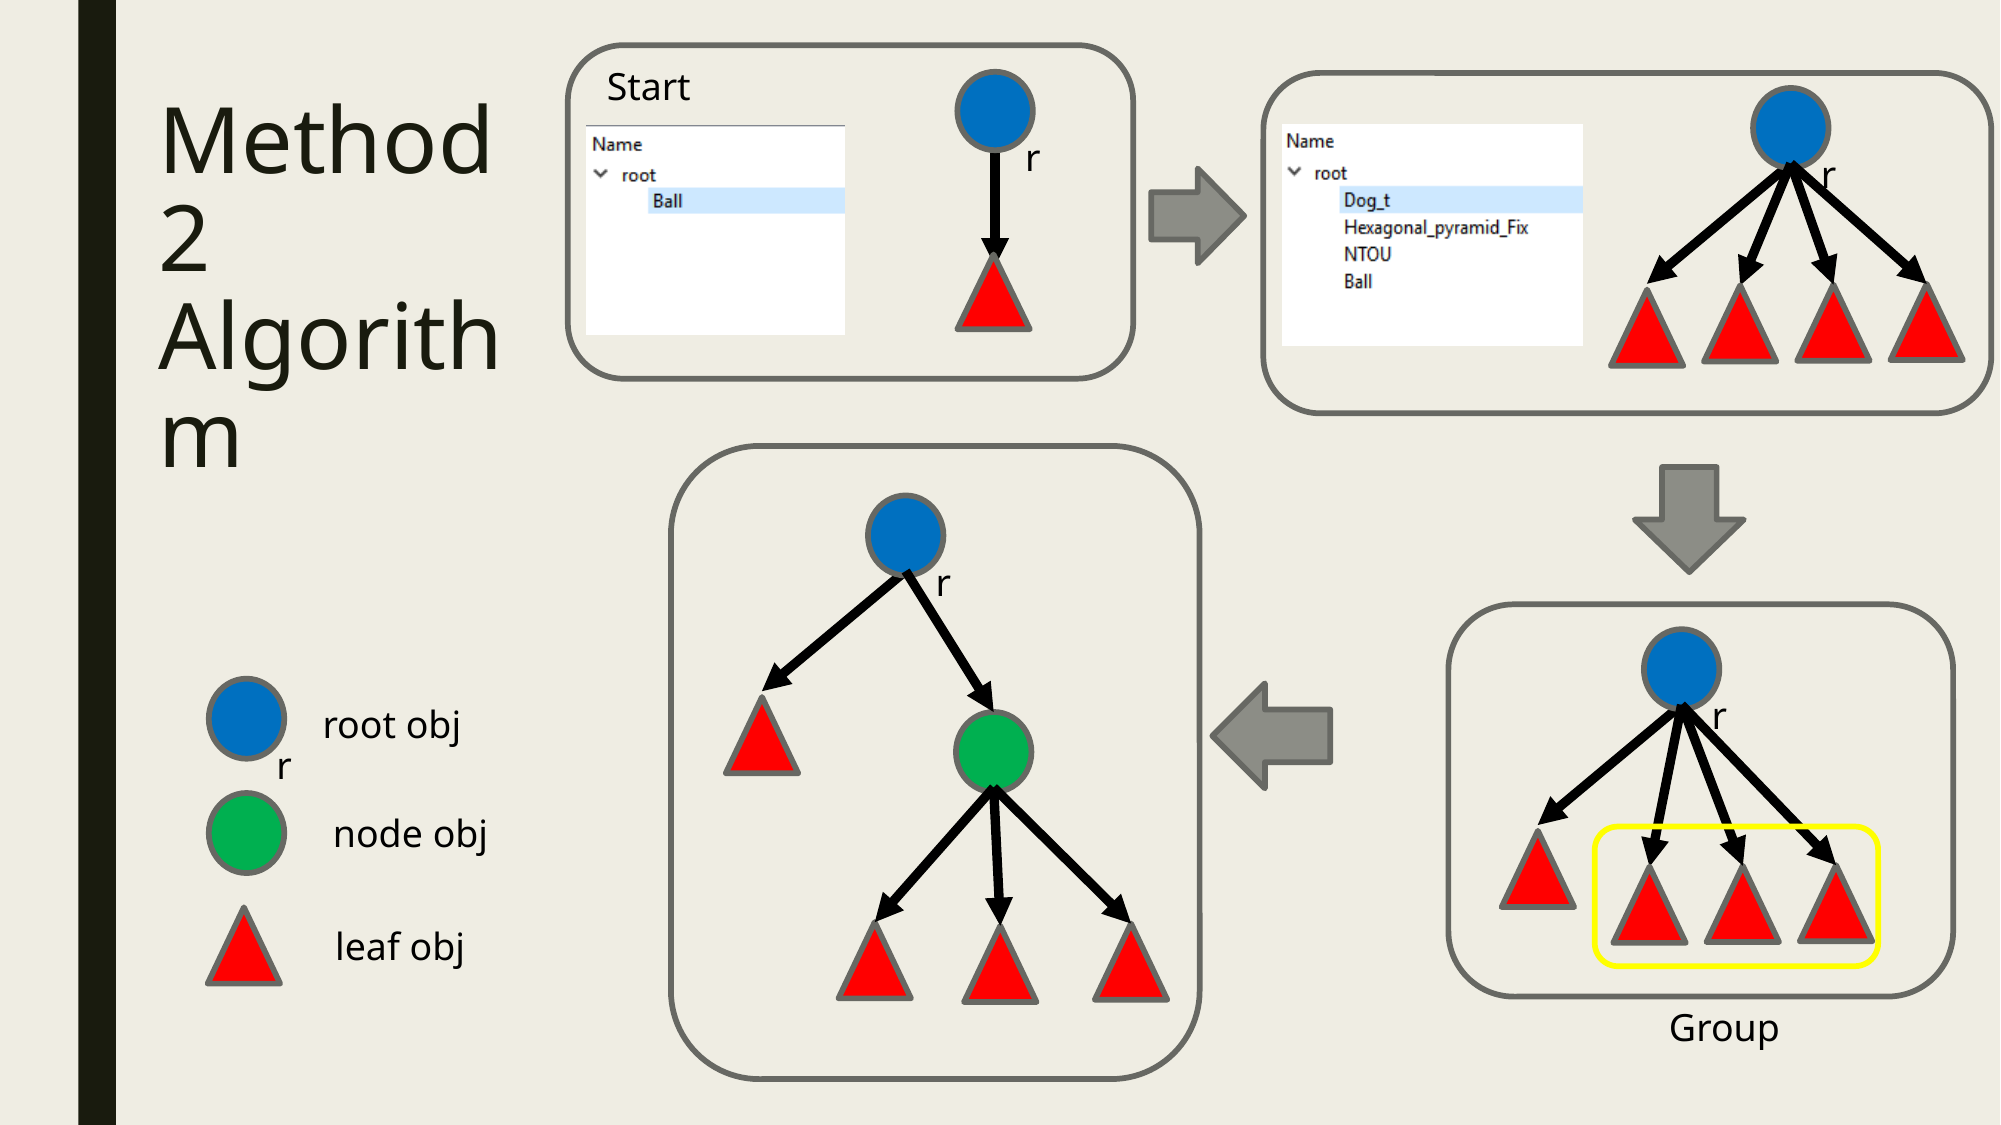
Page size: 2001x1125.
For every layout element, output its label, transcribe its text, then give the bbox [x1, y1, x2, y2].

text_box [1209, 680, 1334, 792]
text_box leaf obj [320, 915, 481, 975]
text_box [1148, 165, 1248, 266]
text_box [567, 45, 1134, 379]
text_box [1263, 72, 1992, 414]
text_box [1632, 464, 1747, 576]
text_box [205, 790, 288, 876]
text_box [205, 904, 283, 987]
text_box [208, 678, 298, 775]
text_box root obj [307, 693, 477, 754]
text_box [1448, 604, 1954, 1058]
title Method 2 Algorithm [143, 87, 552, 598]
text_box node obj [318, 802, 504, 863]
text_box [670, 445, 1200, 1080]
